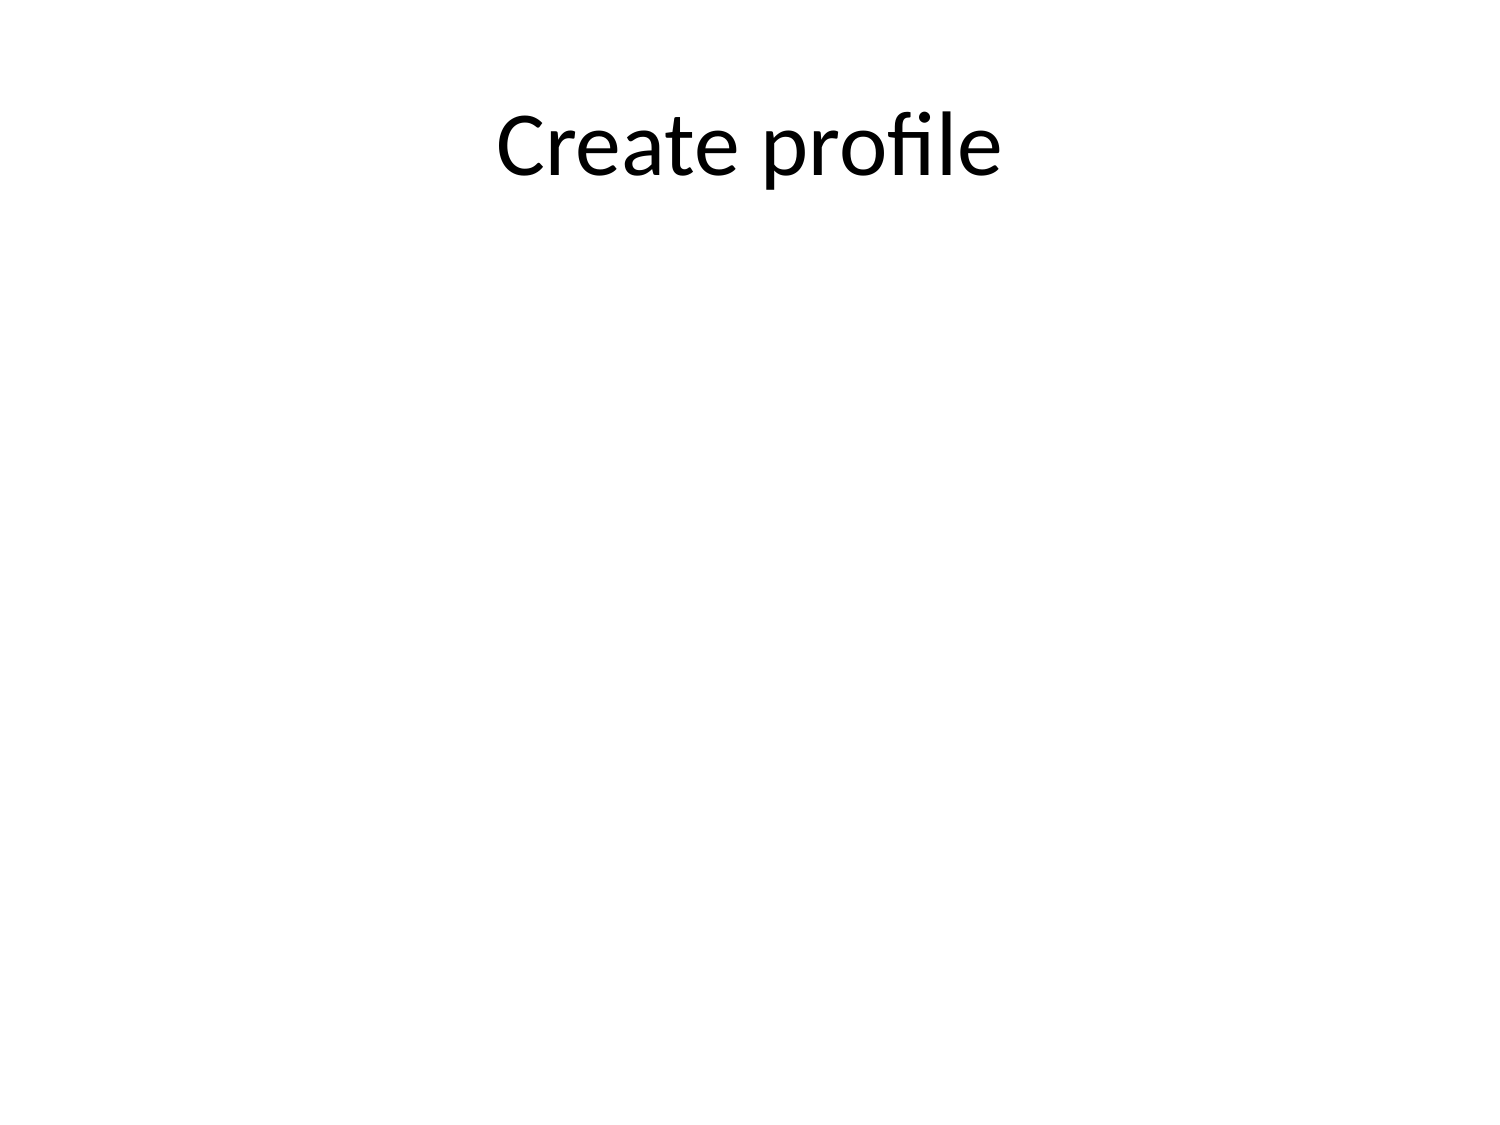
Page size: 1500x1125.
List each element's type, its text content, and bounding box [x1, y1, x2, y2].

title Create profile [75, 45, 1425, 233]
